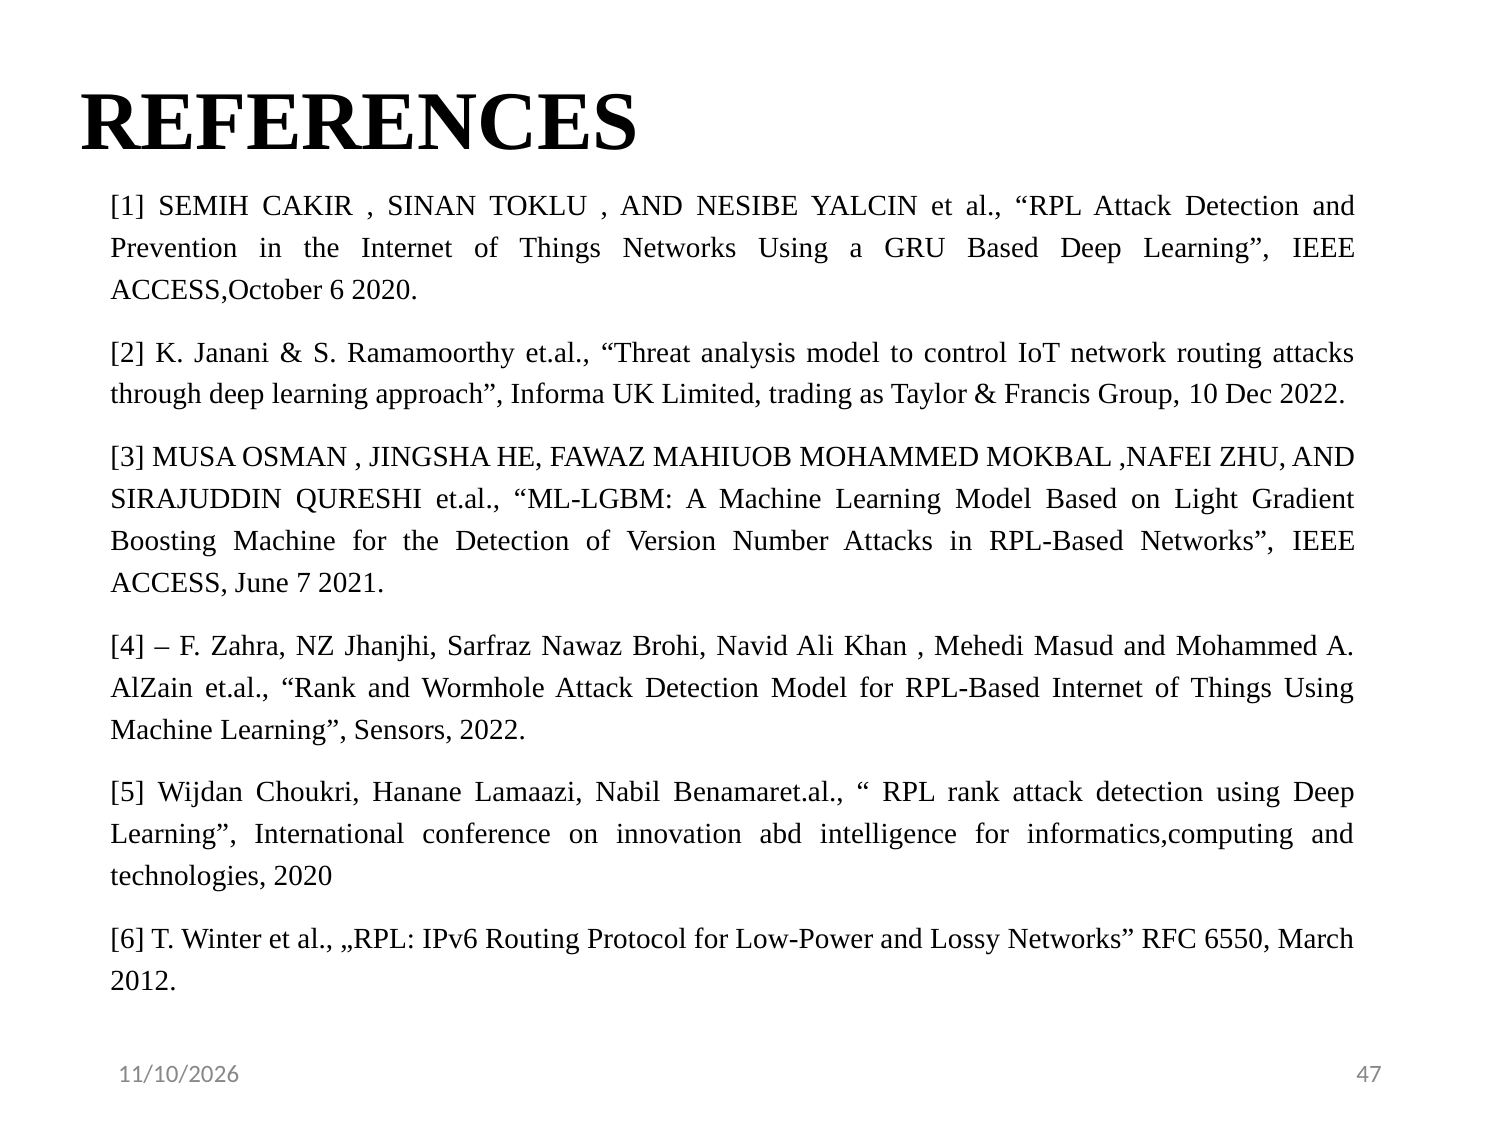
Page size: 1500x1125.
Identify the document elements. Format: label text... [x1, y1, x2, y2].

list [1] SEMIH CAKIR , SINAN TOKLU , AND NESIBE YALCIN et al., “RPL Attack Detection and Prevention in the Internet of Things Networks Using a GRU Based Deep Learning”, IEEE ACCESS,October 6 2020. [2] K. Janani & S. Ramamoorthy et.al., “Threat analysis model to control IoT network routing attacks through deep learning approach”, Informa UK Limited, trading as Taylor & Francis Group, 10 Dec 2022. [3] MUSA OSMAN , JINGSHA HE, FAWAZ MAHIUOB MOHAMMED MOKBAL ,NAFEI ZHU, AND SIRAJUDDIN QURESHI et.al., “ML-LGBM: A Machine Learning Model Based on Light Gradient Boosting Machine for the Detection of Version Number Attacks in RPL-Based Networks”, IEEE ACCESS, June 7 2021. [4] – F. Zahra, NZ Jhanjhi, Sarfraz Nawaz Brohi, Navid Ali Khan , Mehedi Masud and Mohammed A. AlZain et.al., “Rank and Wormhole Attack Detection Model for RPL-Based Internet of Things Using Machine Learning”, Sensors, 2022. [5] Wijdan Choukri, Hanane Lamaazi, Nabil Benamaret.al., “ RPL rank attack detection using Deep Learning”, International conference on innovation abd intelligence for informatics,computing and technologies, 2020 [6] T. Winter et al., „RPL: IPv6 Routing Protocol for Low-Power and Lossy Networks” RFC 6550, March 2012. [76, 171, 1371, 954]
title REFERENCES [64, 14, 1359, 232]
slide_number 47 [1059, 1042, 1397, 1103]
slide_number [103, 1042, 441, 1103]
